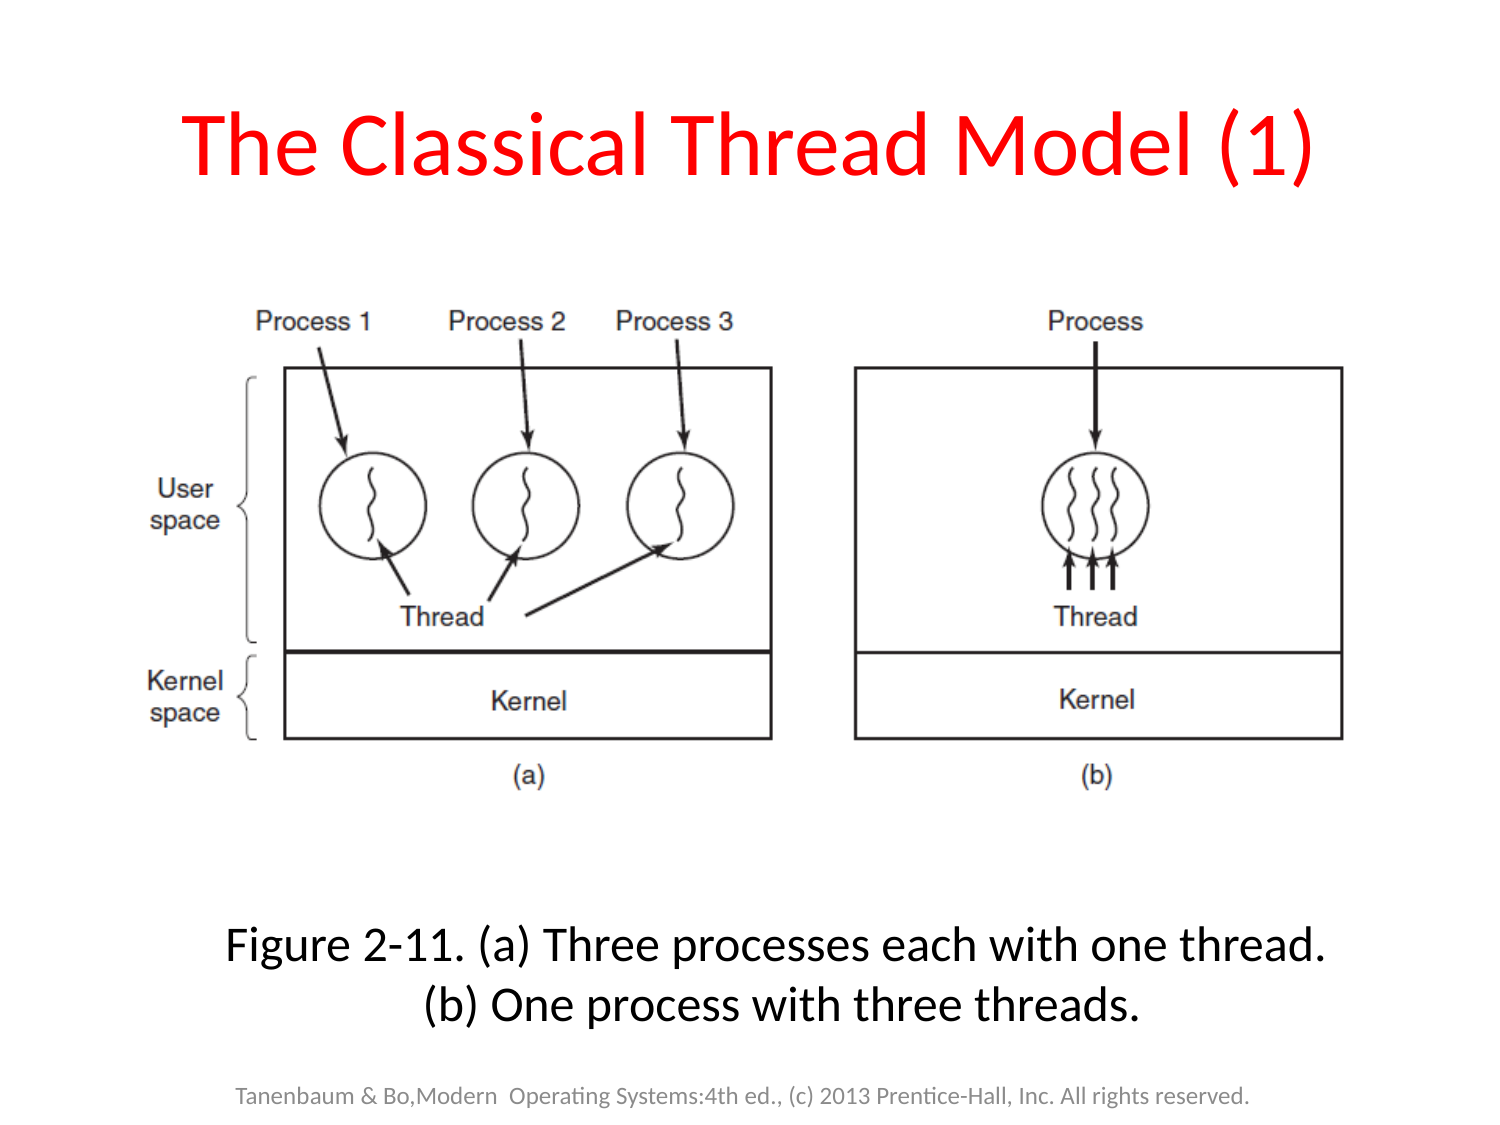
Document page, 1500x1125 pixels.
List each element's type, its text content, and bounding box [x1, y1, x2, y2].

list Figure 2-11. (a) Three processes each with one thread. (b) One process with three threads. [145, 904, 1419, 1042]
title The Classical Thread Model (1) [75, 45, 1425, 233]
footer Tanenbaum & Bo,Modern Operating Systems:4th ed., (c) 2013 Prentice-Hall, Inc. All rights reserved. [35, 1065, 1459, 1125]
picture [135, 290, 1365, 804]
